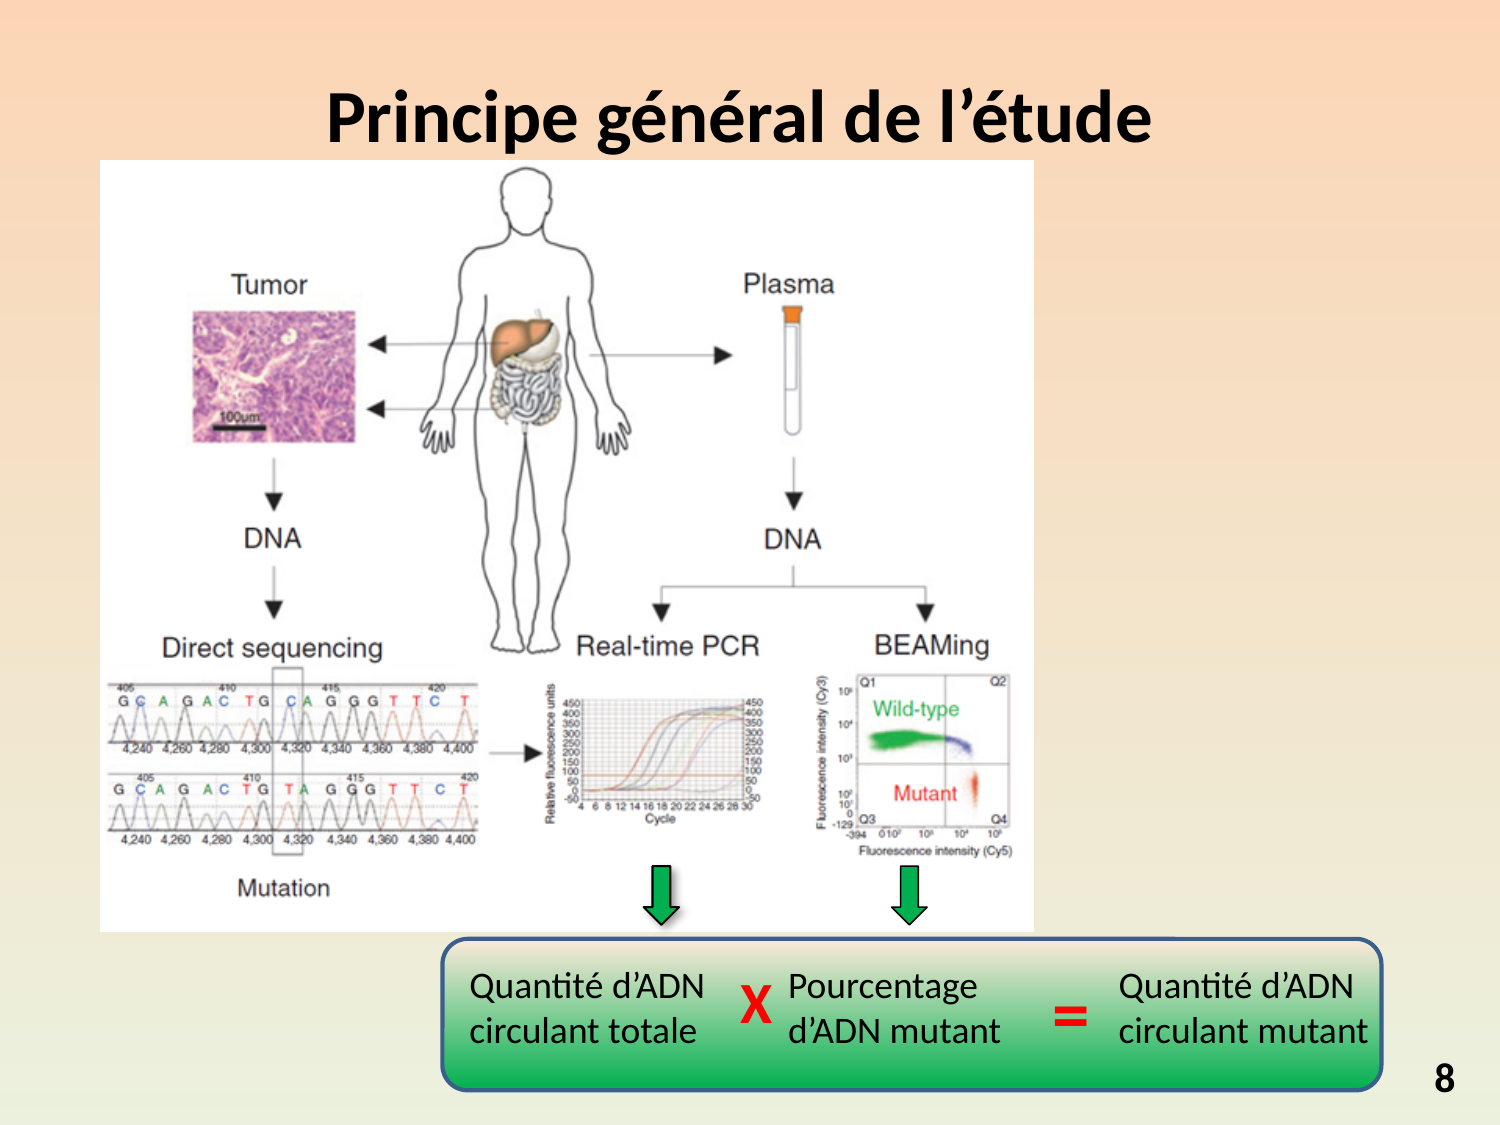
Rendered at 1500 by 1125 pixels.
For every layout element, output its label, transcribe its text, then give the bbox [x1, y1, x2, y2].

text_box Quantité d’ADN circulant mutant [1103, 953, 1394, 1059]
text_box X [725, 958, 762, 1043]
text_box [440, 936, 1382, 1093]
text_box Quantité d’ADN circulant totale [454, 953, 728, 1059]
slide_number 8 [1120, 1045, 1471, 1106]
picture [100, 160, 1034, 932]
text_box = [1037, 958, 1105, 1063]
title Principe général de l’étude [64, 19, 1415, 207]
text_box Pourcentage d’ADN mutant [773, 953, 1057, 1059]
